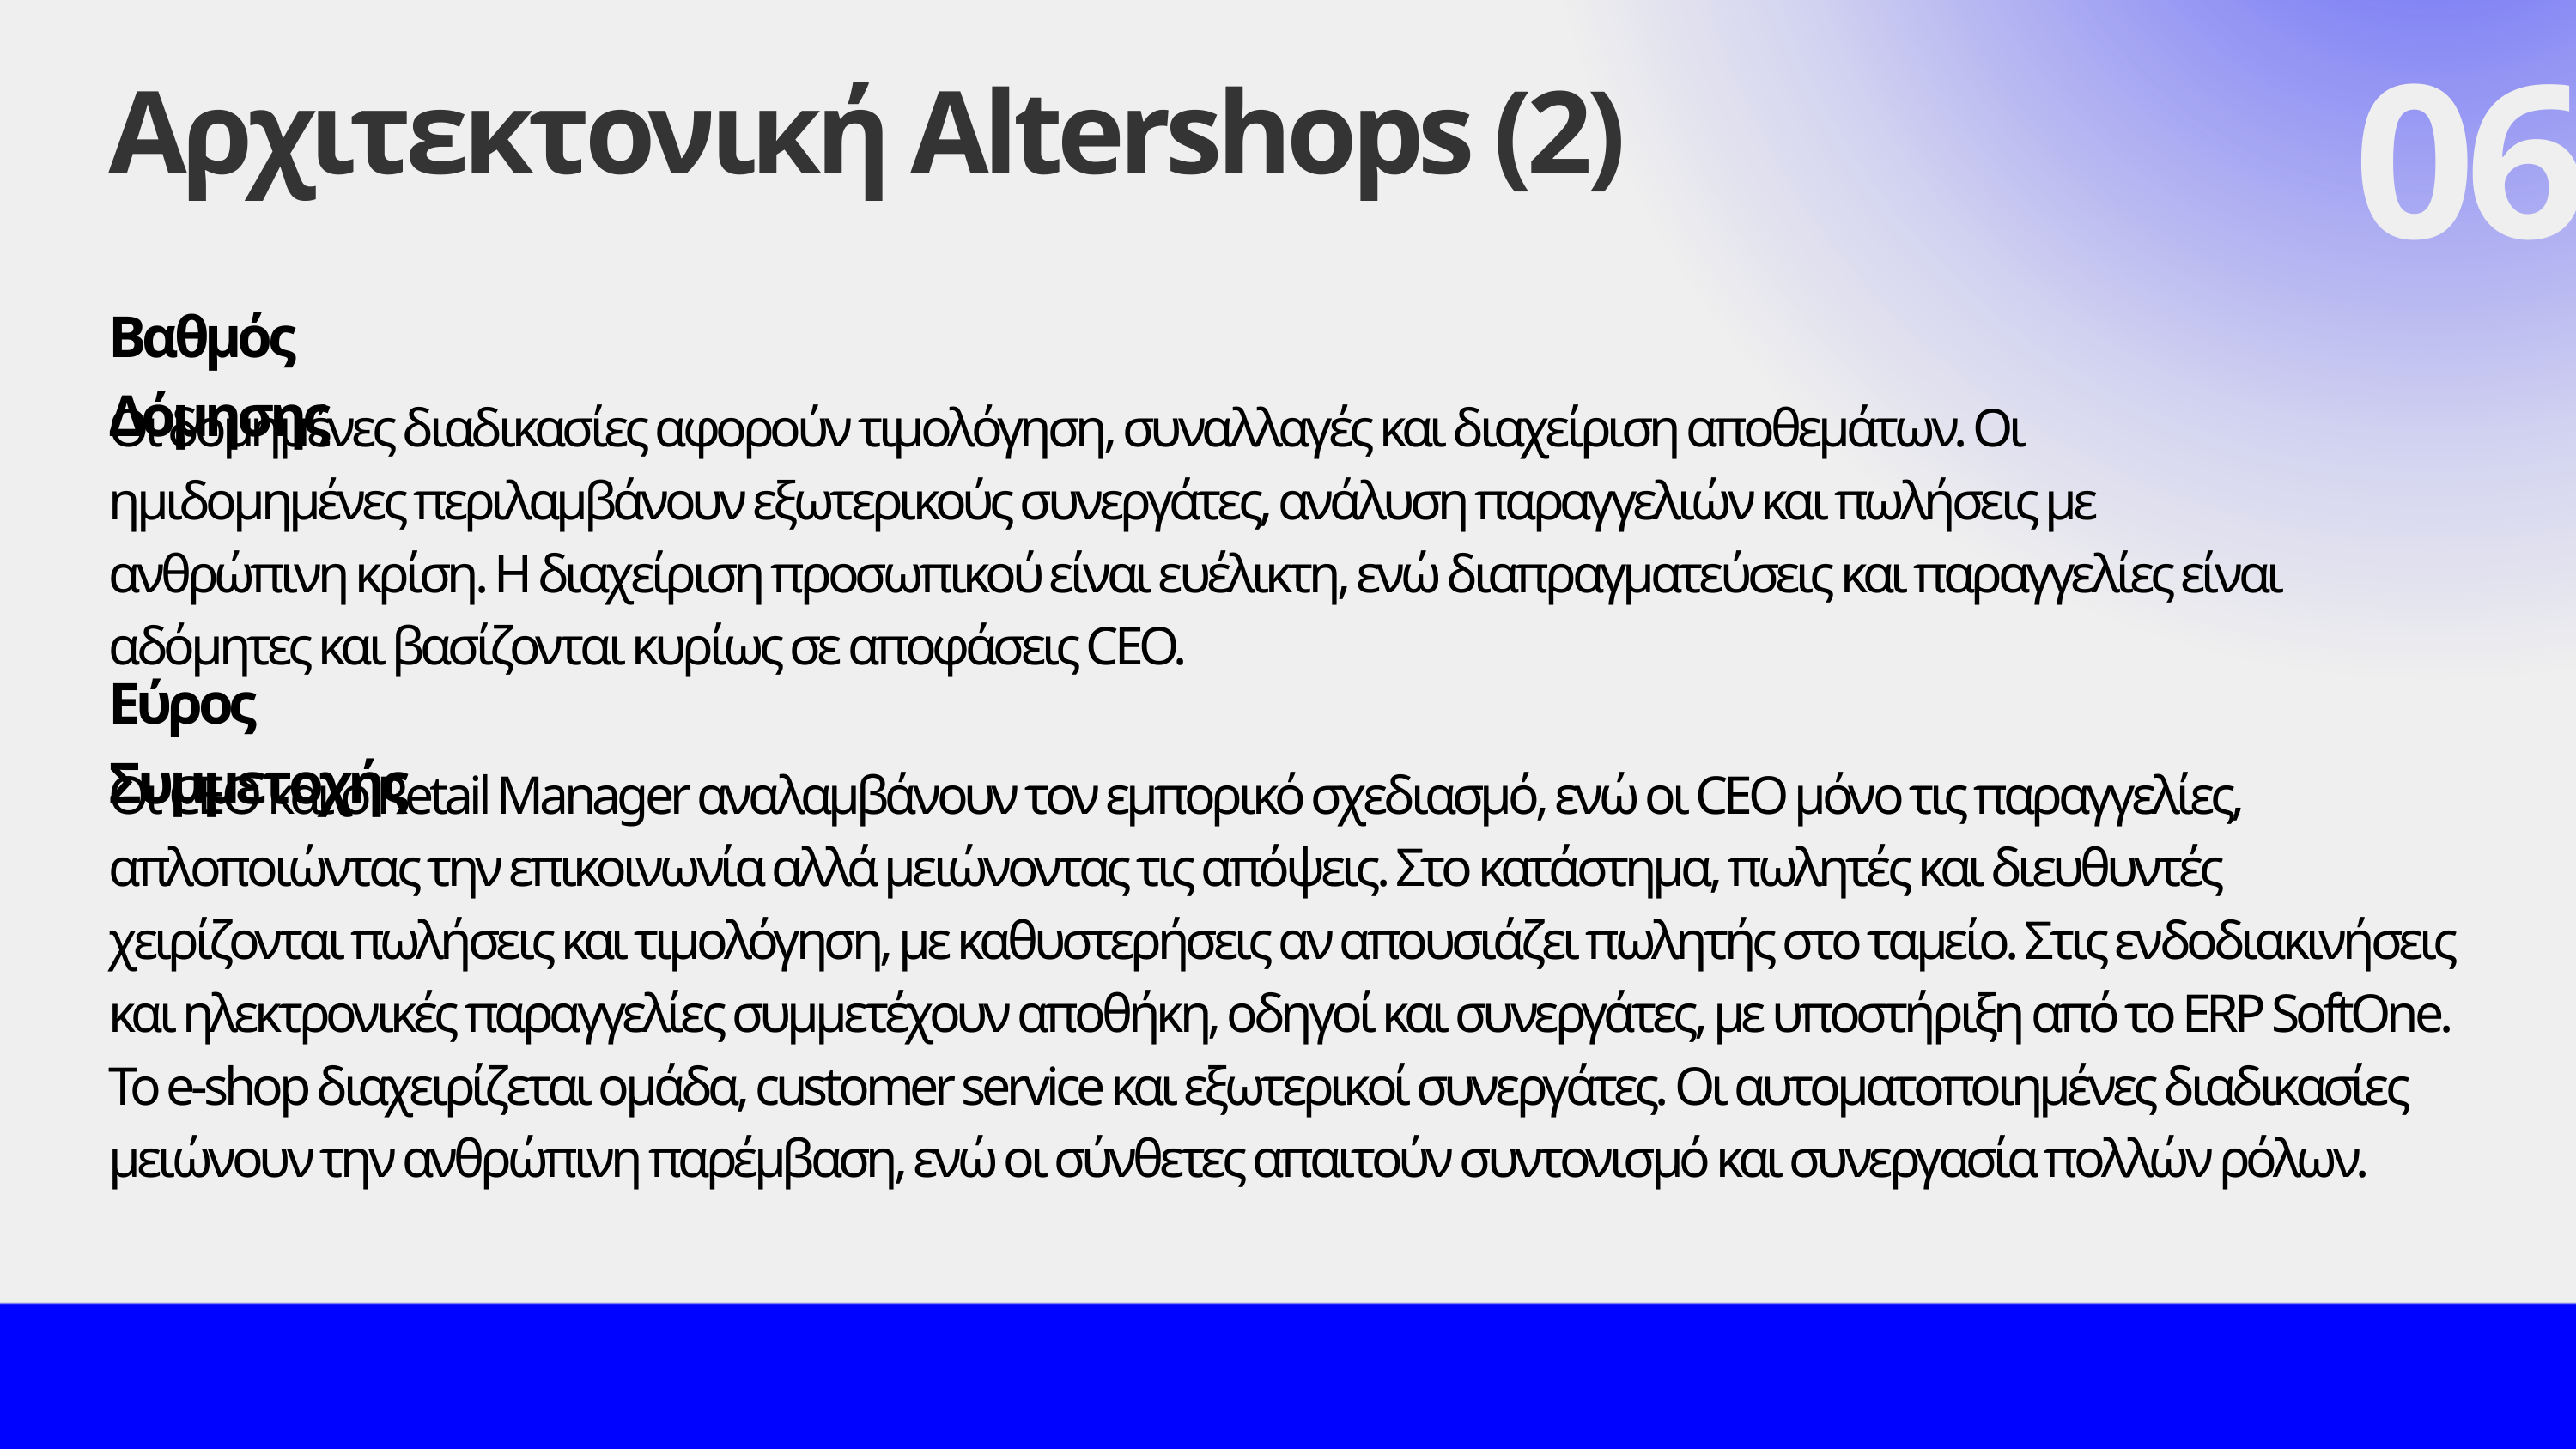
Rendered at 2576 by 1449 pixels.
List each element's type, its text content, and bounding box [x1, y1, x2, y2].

text_box 06 [2354, 80, 2576, 281]
text_box [1534, 0, 2576, 680]
text_box Βαθμός Δόμησης [108, 288, 501, 449]
text_box [0, 1273, 2576, 1449]
text_box Αρχιτεκτονική Altershops (2) [108, 76, 1761, 197]
text_box Οι CEO και ο Retail Manager αναλαμβάνουν τον εμπορικό σχεδιασμό, ενώ οι CEO μόνο τις παραγγελίες, απλοποιώντας την επικοινωνία αλλά μειώνοντας τις απόψεις. Στο κατάστημα, πωλητές και διευθυντές χειρίζονται πωλήσεις και τιμολόγηση, με καθυστερήσεις αν απουσιάζει πωλητής στο ταμείο. Στις ενδοδιακινήσεις και ηλεκτρονικές παραγγελίες συμμετέχουν αποθήκη, οδηγοί και συνεργάτες, με υποστήριξη από το ERP SoftOne. Το e-shop διαχειρίζεται ομάδα, customer service και εξωτερικοί συνεργάτες. Οι αυτοματοποιημένες διαδικασίες μειώνουν την ανθρώπινη παρέμβαση, ενώ οι σύνθετες απαιτούν συντονισμό και συνεργασία πολλών ρόλων. [108, 751, 2461, 1188]
text_box Οι δομημένες διαδικασίες αφορούν τιμολόγηση, συναλλαγές και διαχείριση αποθεμάτων. Οι ημιδομημένες περιλαμβάνουν εξωτερικούς συνεργάτες, ανάλυση παραγγελιών και πωλήσεις με ανθρώπινη κρίση. Η διαχείριση προσωπικού είναι ευέλικτη, ενώ διαπραγματεύσεις και παραγγελίες είναι αδόμητες και βασίζονται κυρίως σε αποφάσεις CEO. [108, 385, 2308, 676]
text_box Εύρος Συμμετοχής [108, 656, 501, 815]
